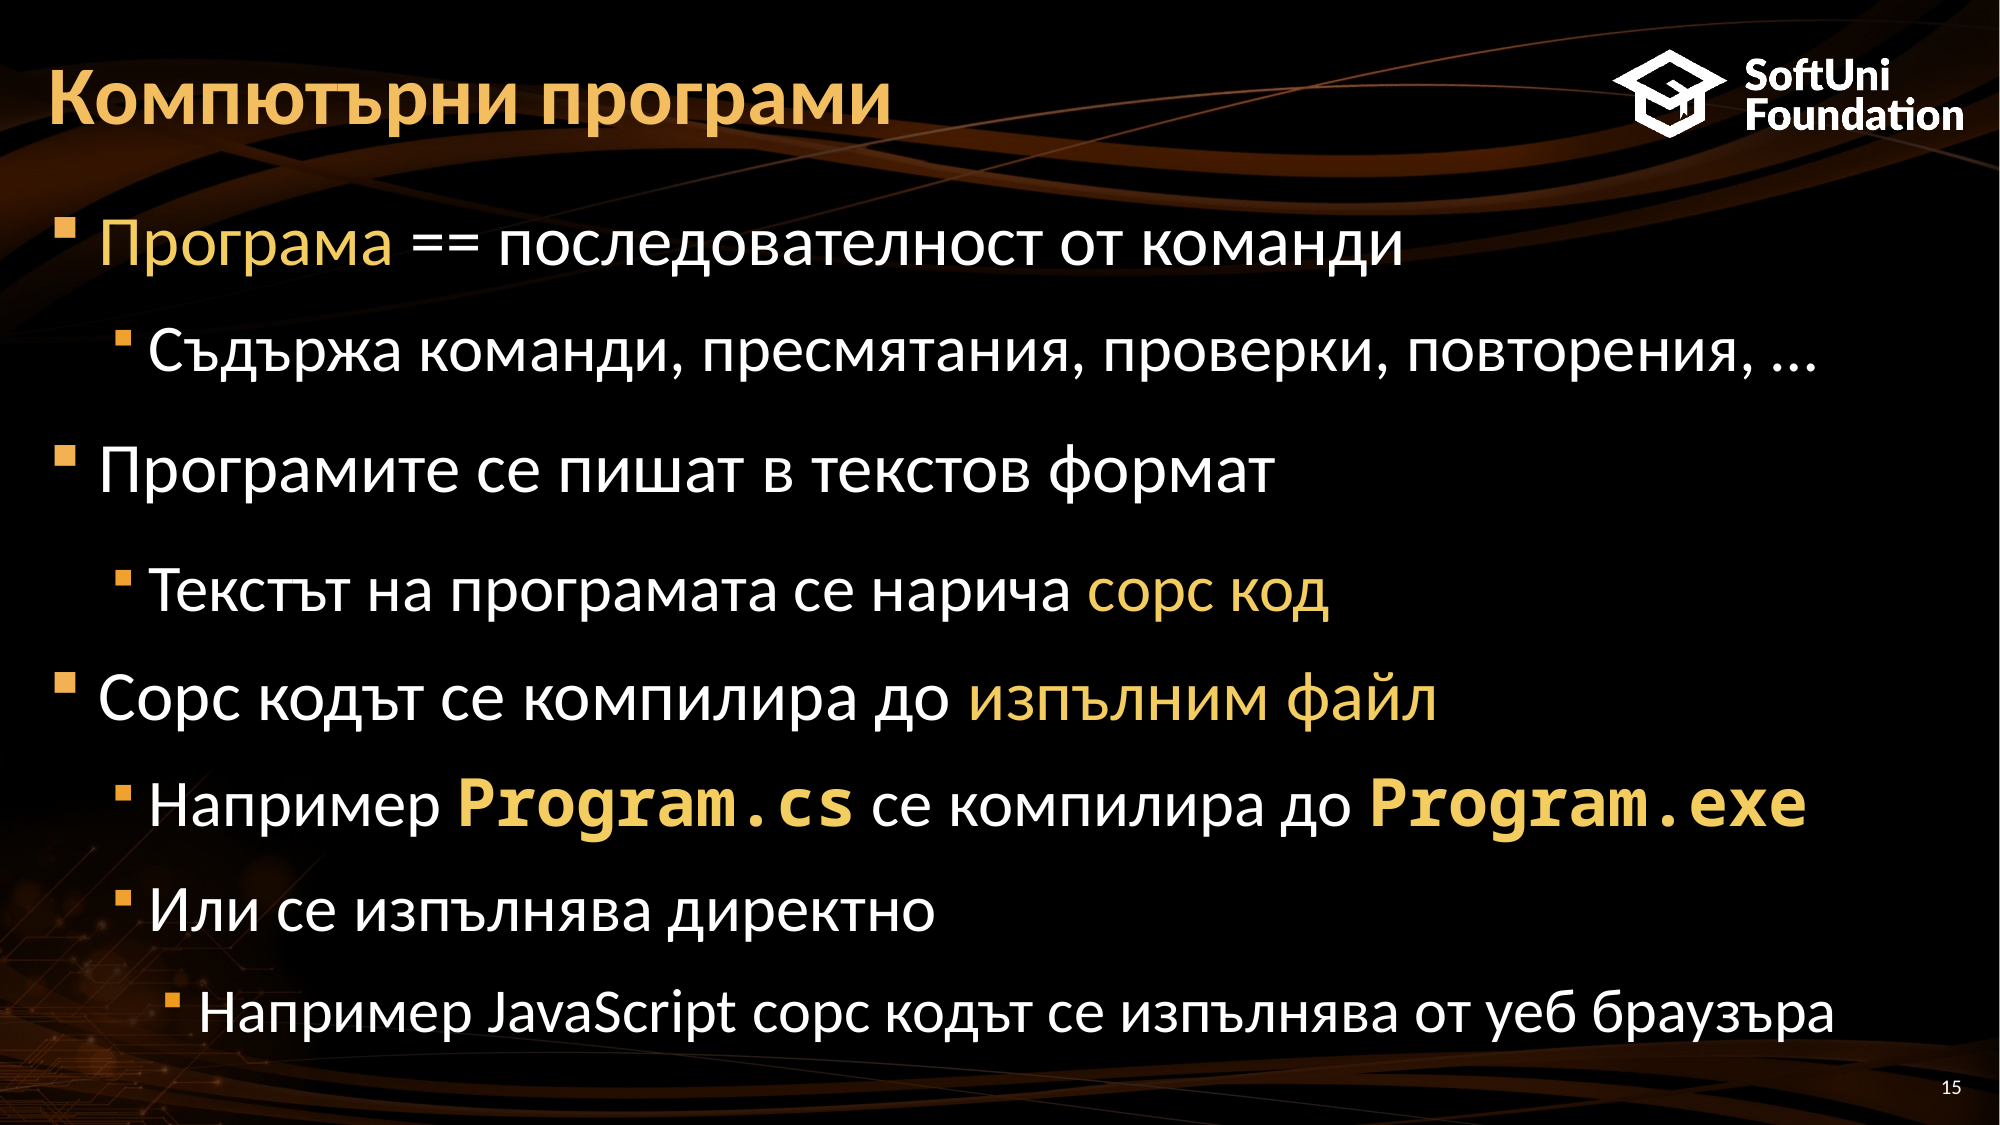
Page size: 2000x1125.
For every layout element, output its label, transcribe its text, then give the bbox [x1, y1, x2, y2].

list Програма == последователност от команди Съдържа команди, пресмятания, проверки, повторения, … Програмите се пишат в текстов формат Текстът на програмата се нарича сорс код Сорс кодът се компилира до изпълним файл Например Program.cs се компилира до Program.exe Или се изпълнява директно Например JavaScript сорс кодът се изпълнява от уеб браузъра [31, 188, 1968, 1103]
picture [0, 0, 2000, 1125]
title Компютърни програми [30, 6, 1602, 189]
